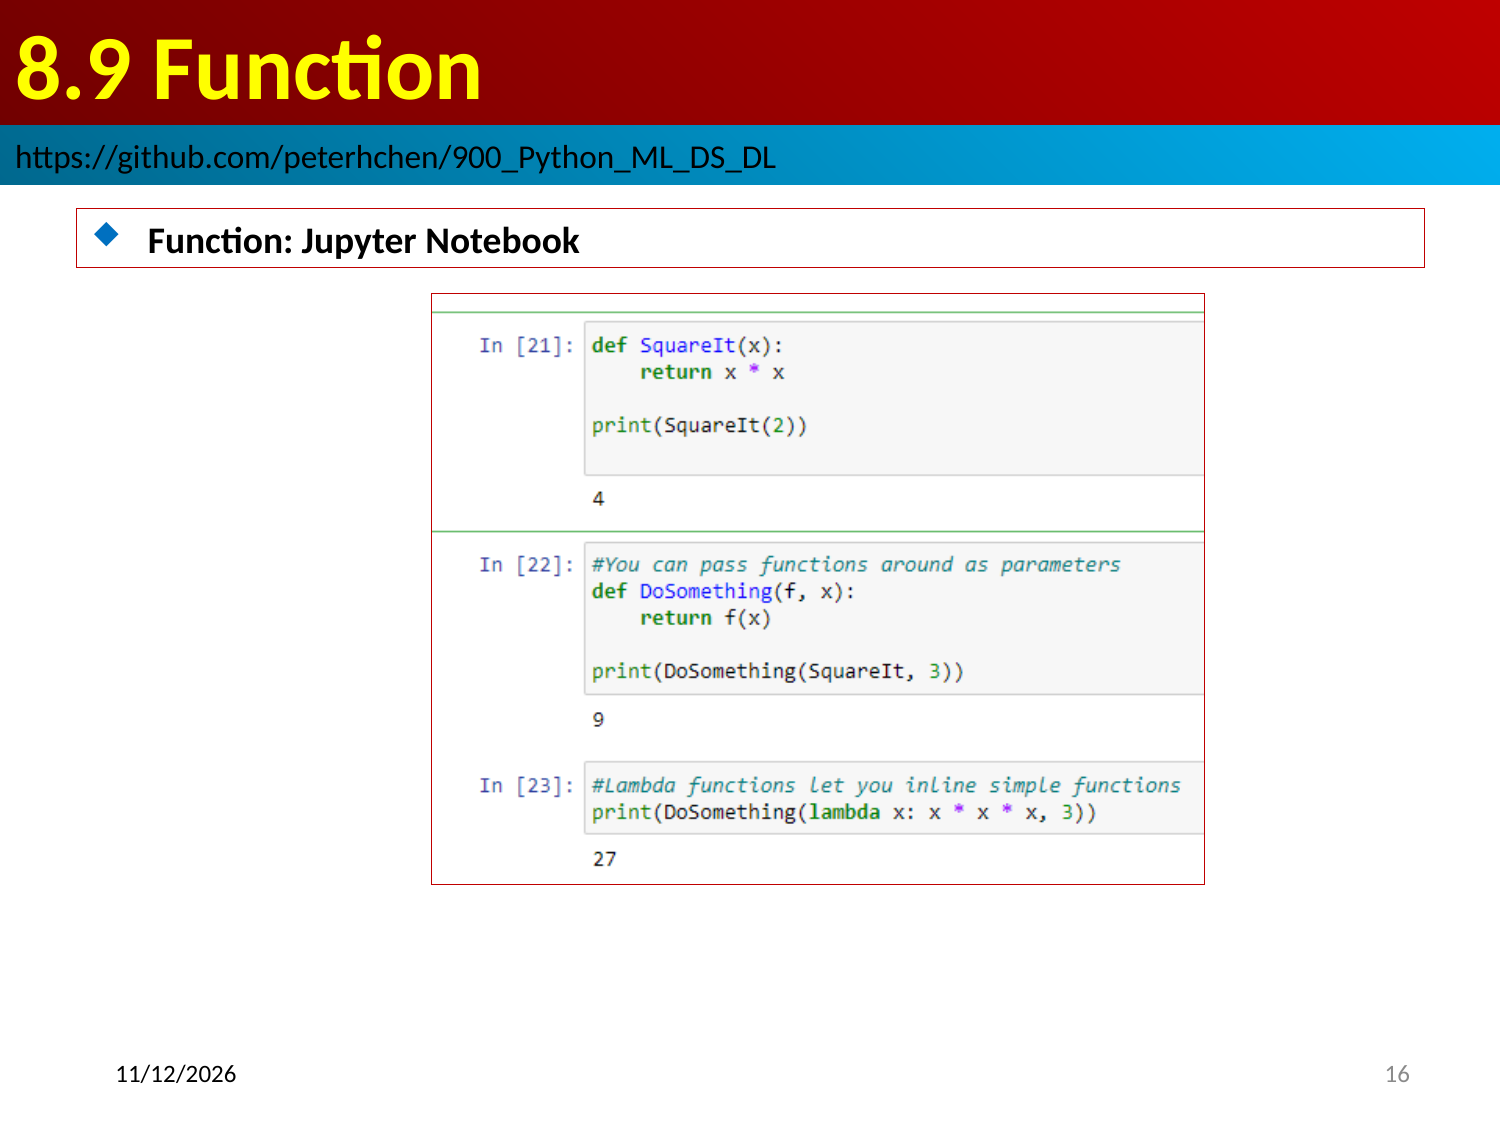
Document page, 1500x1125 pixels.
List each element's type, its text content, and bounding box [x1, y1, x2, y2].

subtitle Function: Jupyter Notebook [76, 208, 1425, 268]
title 8.9 Function [0, 0, 1500, 125]
picture [430, 293, 1205, 885]
text_box 2020/9/24 [100, 1042, 451, 1103]
slide_number 16 [1074, 1042, 1425, 1103]
text_box https://github.com/peterhchen/900_Python_ML_DS_DL [0, 125, 1500, 185]
